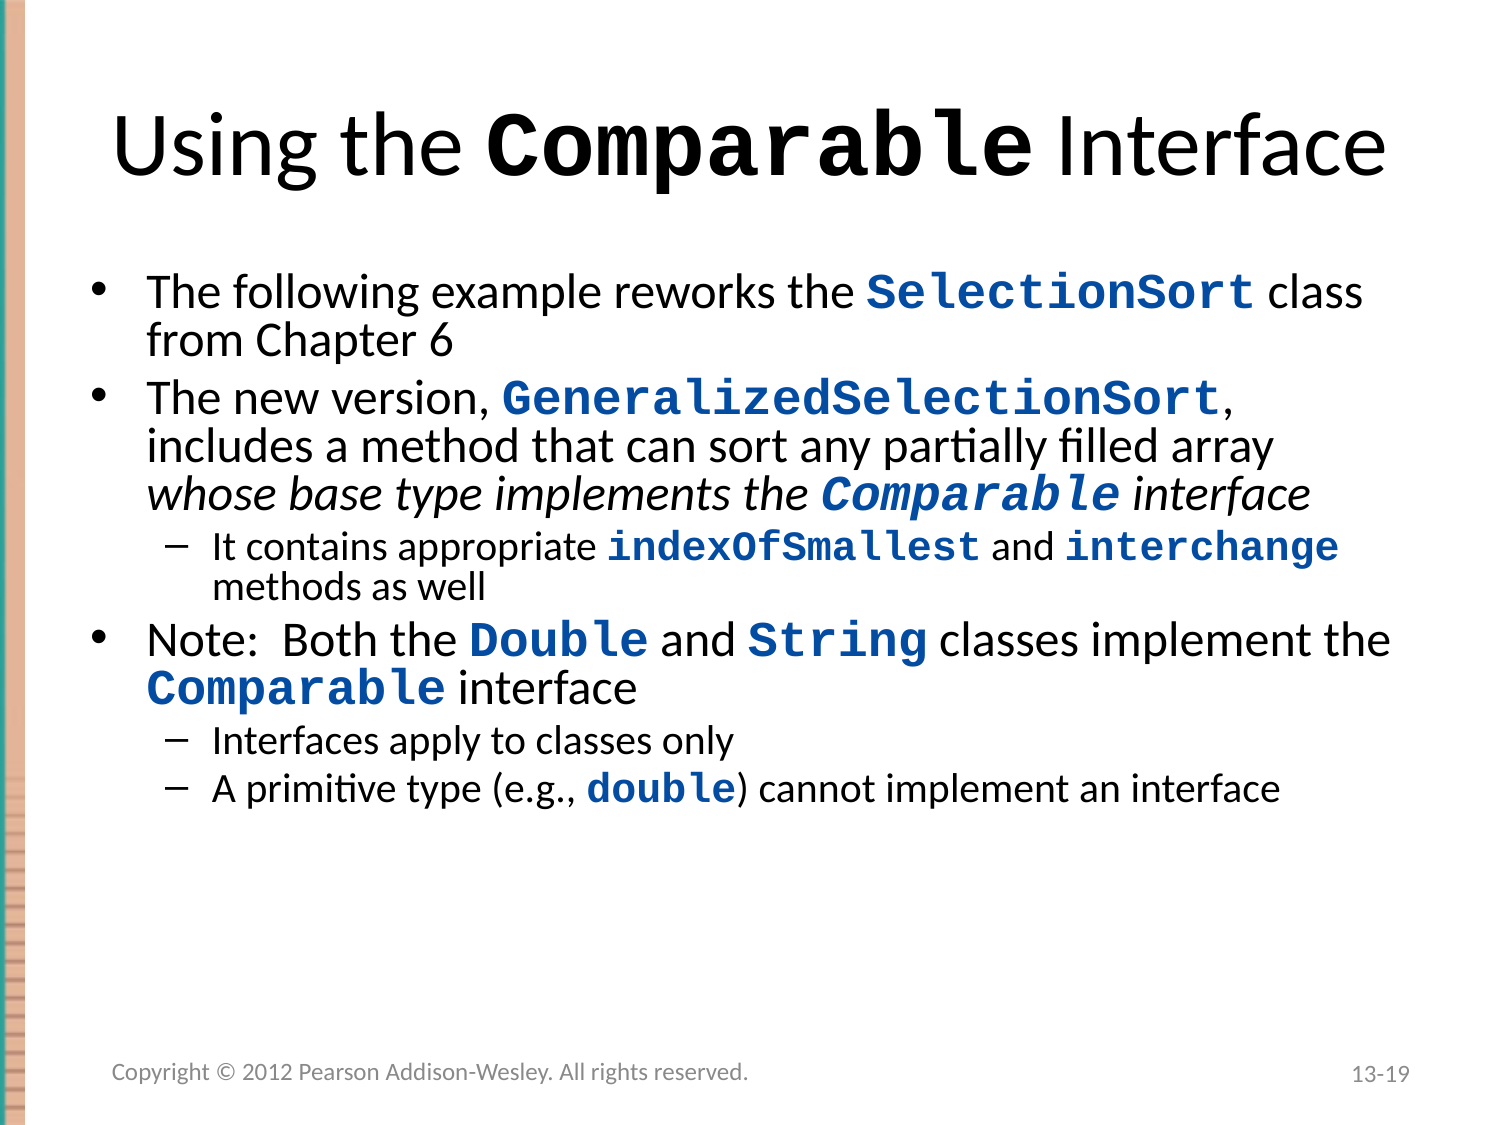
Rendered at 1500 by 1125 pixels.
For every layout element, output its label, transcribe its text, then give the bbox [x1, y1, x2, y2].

title Using the Comparable Interface [74, 44, 1426, 233]
picture [0, 0, 25, 1125]
footer Copyright © 2012 Pearson Addison-Wesley. All rights reserved. [75, 1040, 788, 1100]
slide_number 13-19 [1074, 1042, 1425, 1103]
list The following example reworks the SelectionSort class from Chapter 6 The new version, GeneralizedSelectionSort, includes a method that can sort any partially filled array whose base type implements the Comparable interface It contains appropriate indexOfSmallest and interchange methods as well Note: Both the Double and String classes implement the Comparable interface Interfaces apply to classes only A primitive type (e.g., double) cannot implement an interface [74, 262, 1426, 1006]
